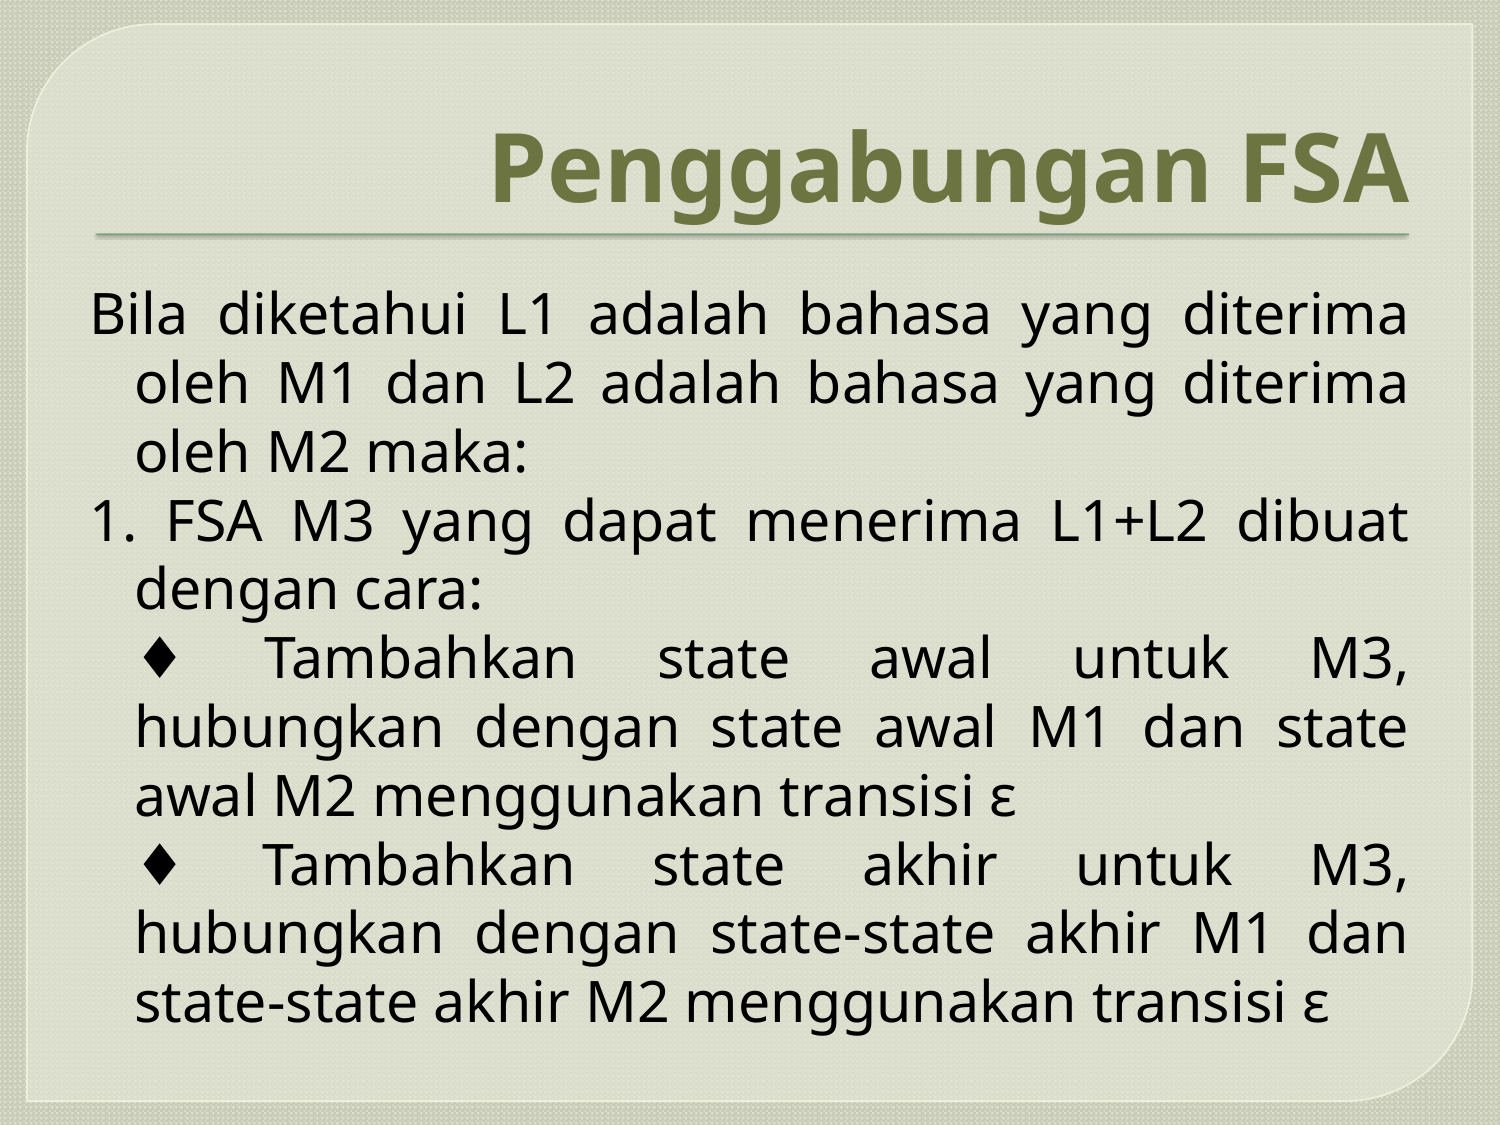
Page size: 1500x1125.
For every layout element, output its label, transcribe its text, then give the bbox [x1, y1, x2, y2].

list Bila diketahui L1 adalah bahasa yang diterima oleh M1 dan L2 adalah bahasa yang diterima oleh M2 maka: 1. FSA M3 yang dapat menerima L1+L2 dibuat dengan cara: ♦ Tambahkan state awal untuk M3, hubungkan dengan state awal M1 dan state awal M2 menggunakan transisi ε ♦ Tambahkan state akhir untuk M3, hubungkan dengan state-state akhir M1 dan state-state akhir M2 menggunakan transisi ε [75, 270, 1425, 1050]
title Penggabungan FSA [75, 41, 1425, 230]
